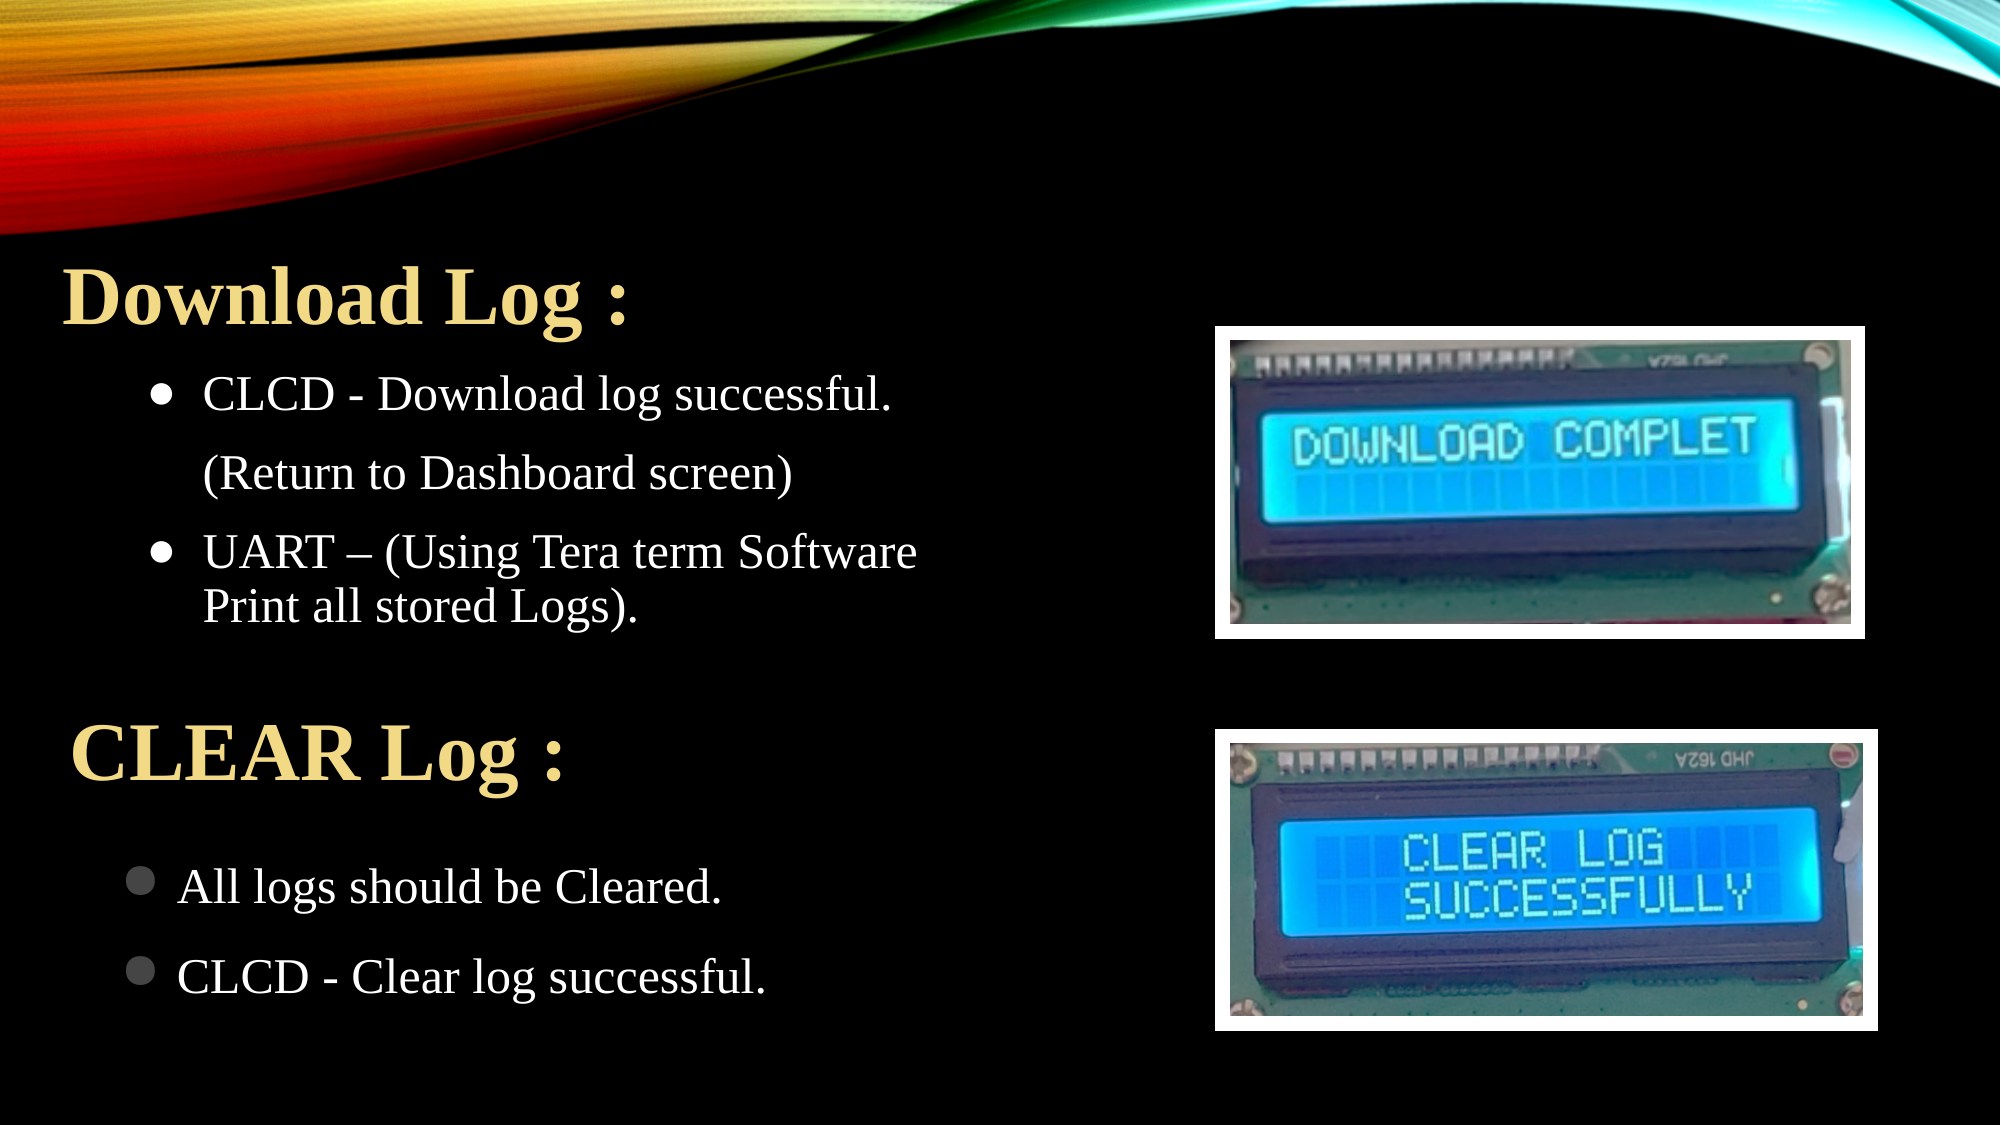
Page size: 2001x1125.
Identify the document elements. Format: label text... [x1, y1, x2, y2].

picture [0, 0, 2000, 237]
picture [1229, 339, 1852, 625]
text_box CLEAR Log : [54, 689, 1014, 805]
text_box All logs should be Cleared. CLCD - Clear log successful. [87, 816, 854, 1102]
list CLCD - Download log successful. (Return to Dashboard screen) UART – (Using Tera term Software Print all stored Logs). [112, 360, 986, 689]
title Download Log : [31, 211, 1128, 384]
picture [1229, 743, 1864, 1017]
